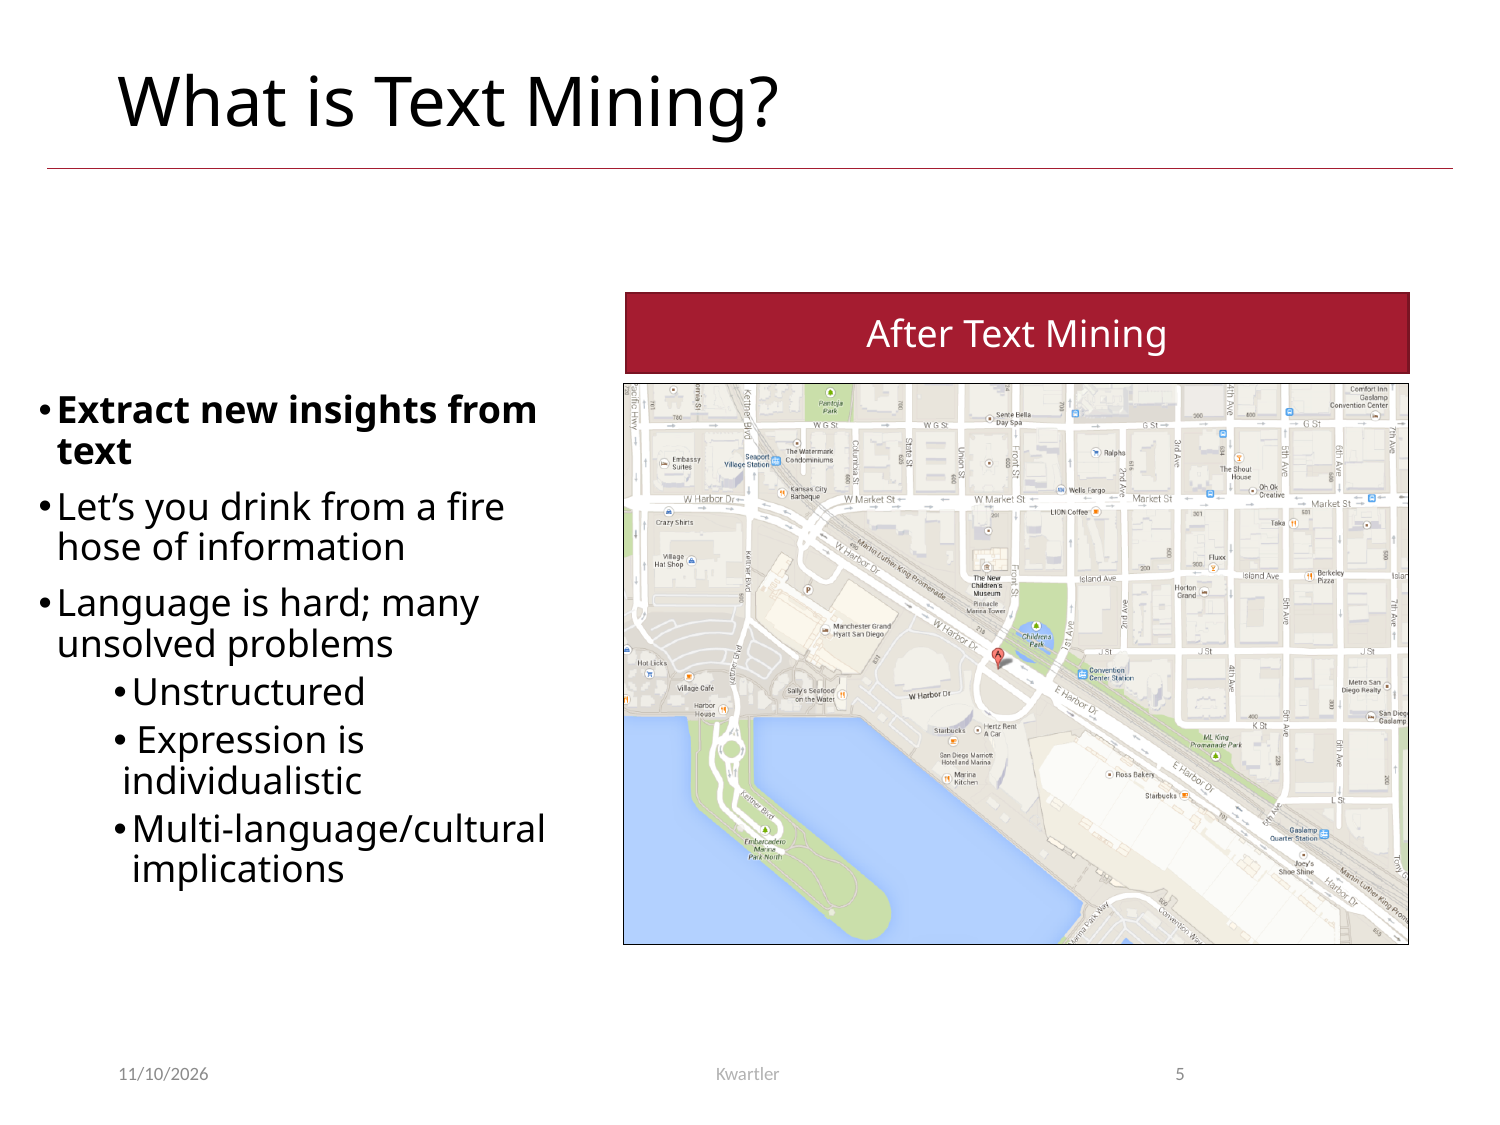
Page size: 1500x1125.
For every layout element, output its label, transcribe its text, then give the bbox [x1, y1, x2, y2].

slide_number 5 [1059, 1042, 1200, 1103]
title What is Text Mining? [103, 59, 1397, 157]
picture [623, 383, 1409, 945]
text_box After Text Mining [625, 292, 1410, 374]
footer Kwartler [496, 1042, 1004, 1103]
list Extract new insights from text Let’s you drink from a fire hose of information Language is hard; many unsolved problems Unstructured Expression is individualistic Multi-language/cultural implications [23, 383, 588, 889]
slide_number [103, 1042, 441, 1103]
